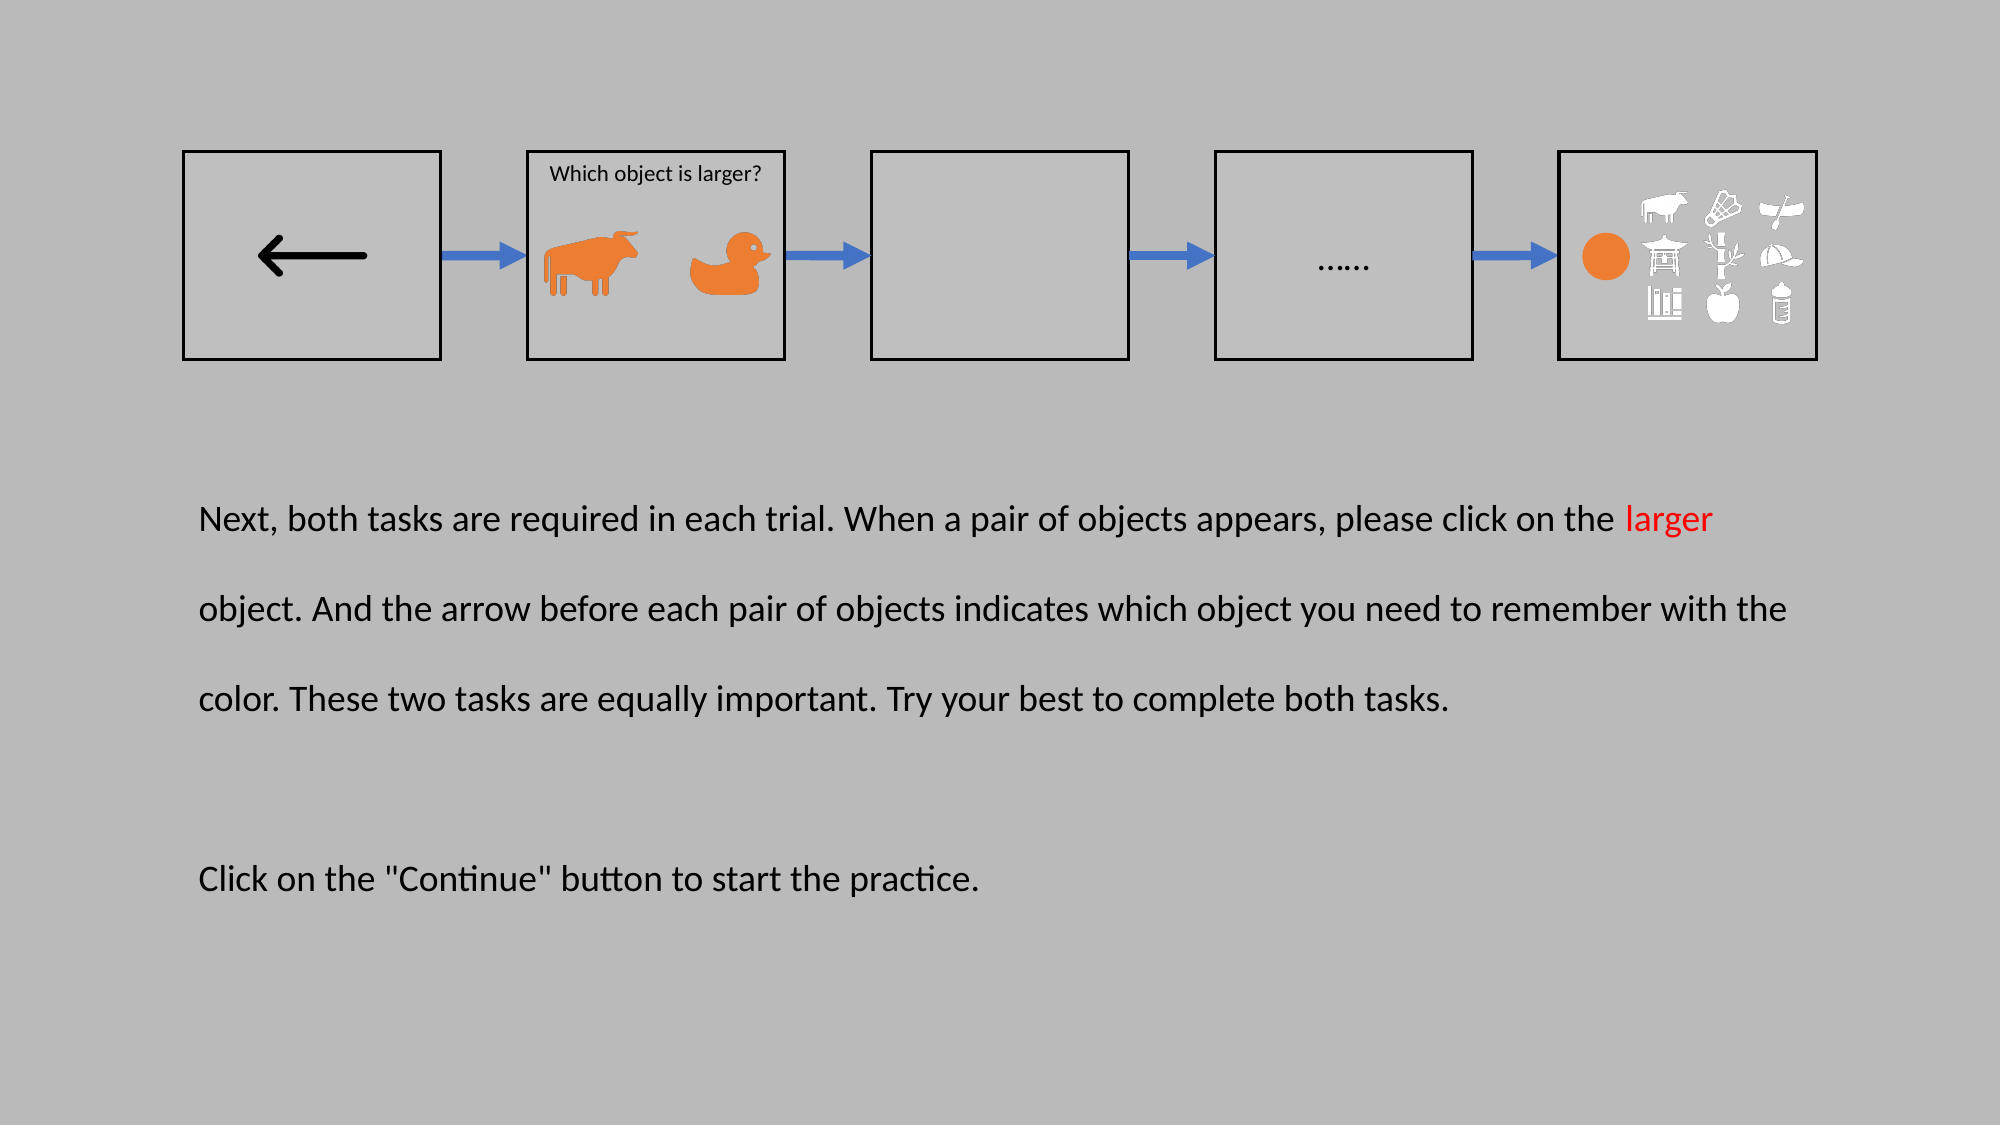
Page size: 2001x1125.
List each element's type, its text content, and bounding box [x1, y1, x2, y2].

text_box Next, both tasks are required in each trial. When a pair of objects appears, please click on the larger object. And the arrow before each pair of objects indicates which object you need to remember with the color. These two tasks are equally important. Try your best to complete both tasks. Click on the "Continue" button to start the practice. [183, 441, 1828, 906]
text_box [183, 151, 1817, 360]
